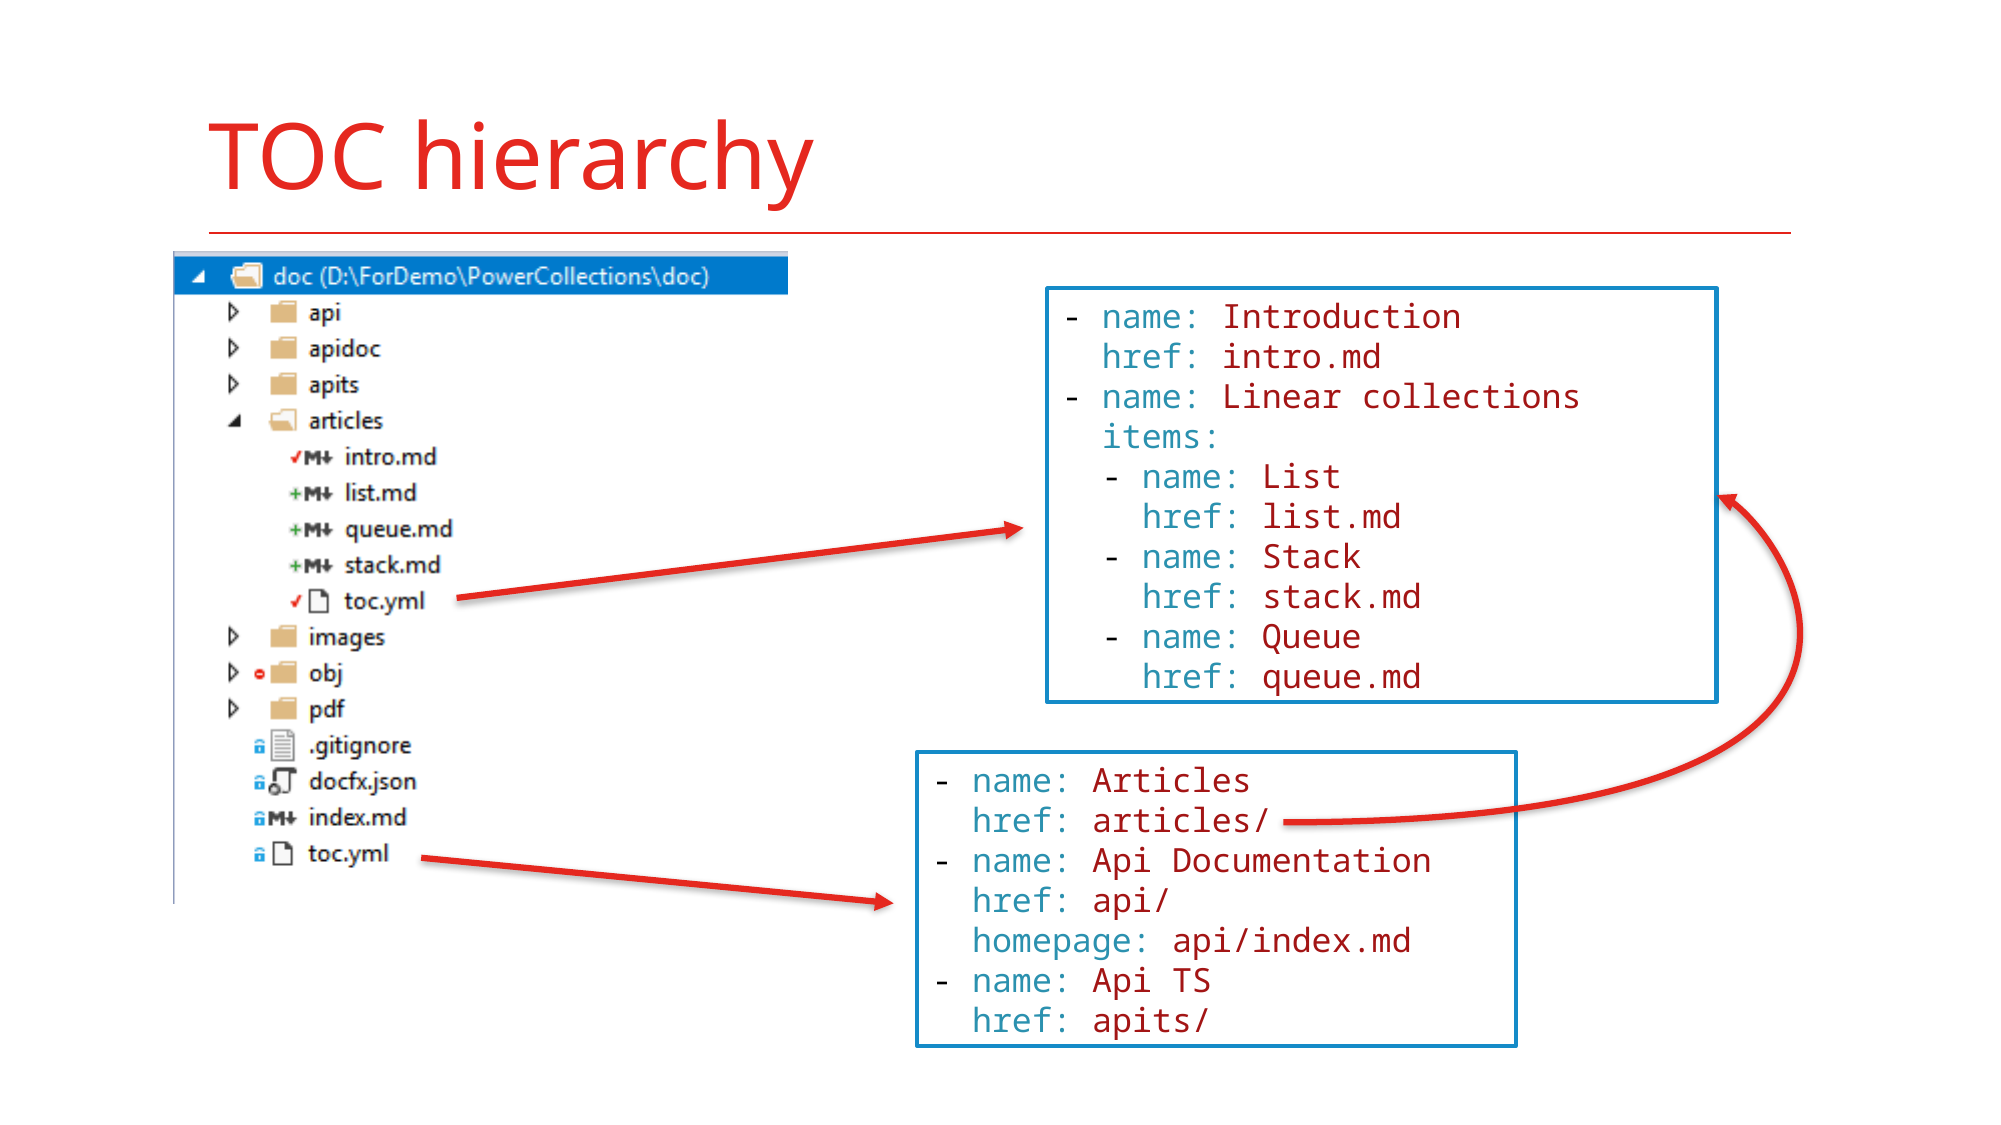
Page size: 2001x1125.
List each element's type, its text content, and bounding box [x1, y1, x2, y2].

text_box - name: Articles href: articles/ - name: Api Documentation href: api/ homepage: api/index.md - name: Api TS href: apits/ [915, 750, 1518, 1048]
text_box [420, 857, 894, 904]
title TOC hierarchy [208, 54, 1792, 232]
text_box - name: Introduction href: intro.md - name: Linear collections items: - name: List href: list.md - name: Stack href: stack.md - name: Queue href: queue.md [1045, 286, 1719, 704]
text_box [1283, 497, 1717, 823]
picture [172, 250, 788, 904]
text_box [456, 527, 1024, 599]
